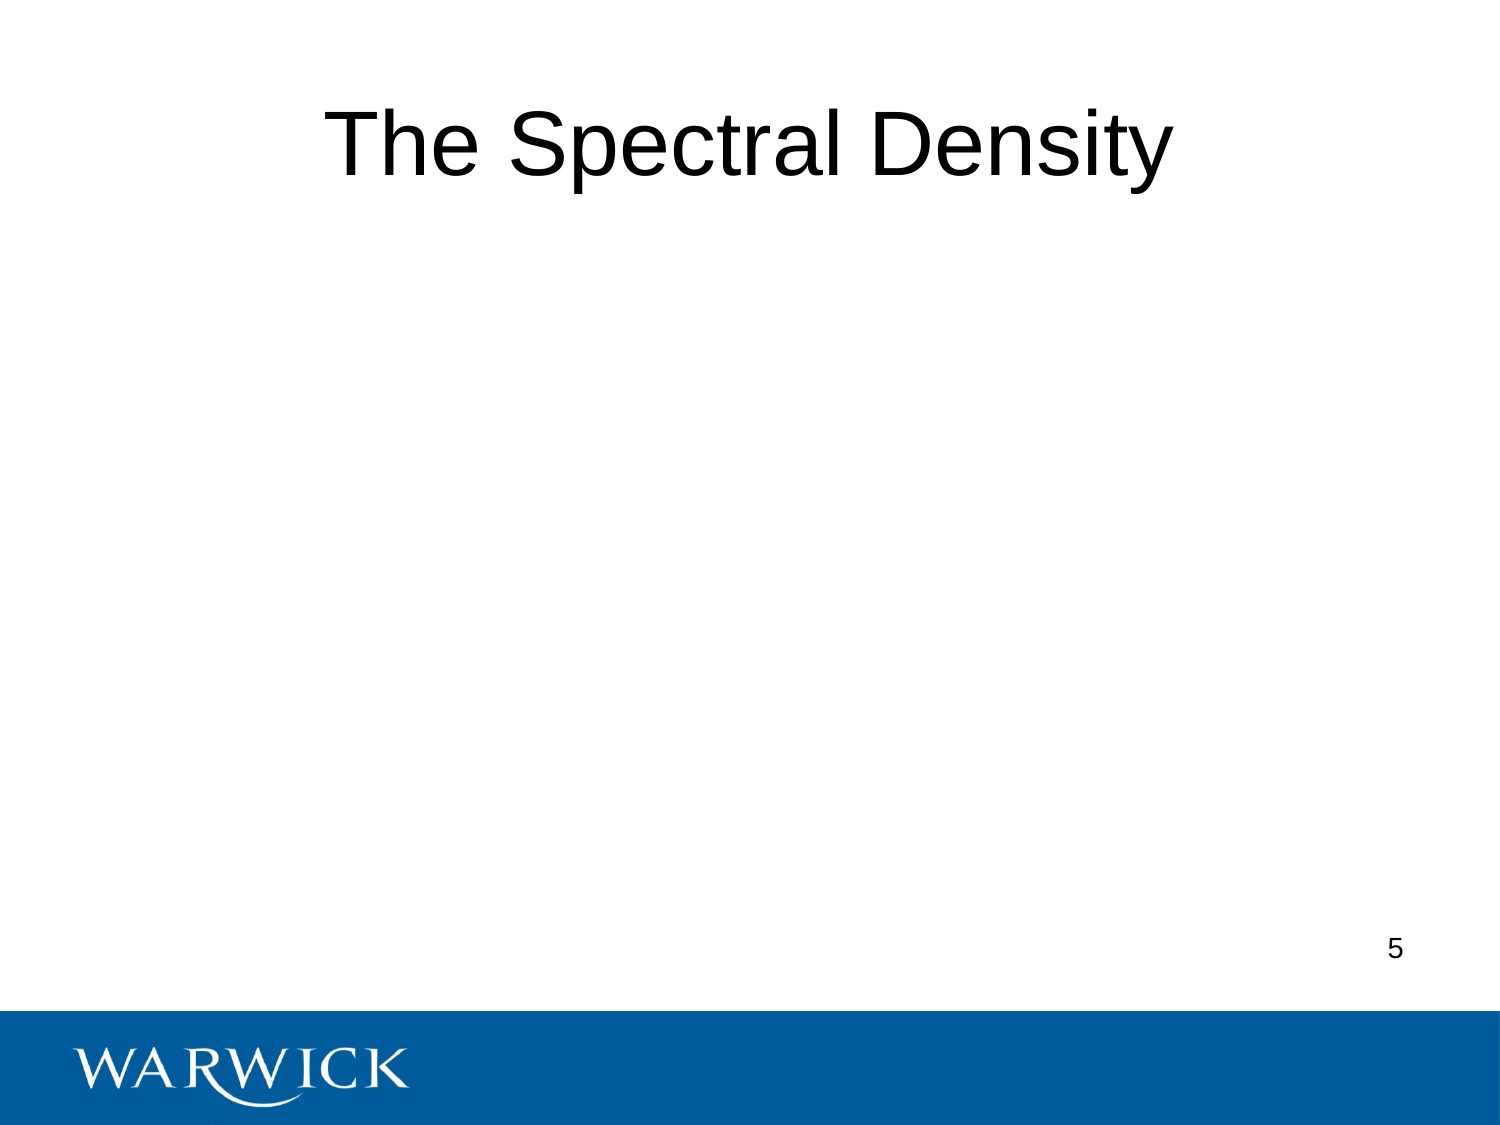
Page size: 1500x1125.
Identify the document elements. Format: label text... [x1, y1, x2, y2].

picture [0, 1011, 1500, 1125]
slide_number 5 [1068, 921, 1419, 1000]
title The Spectral Density [75, 45, 1425, 233]
